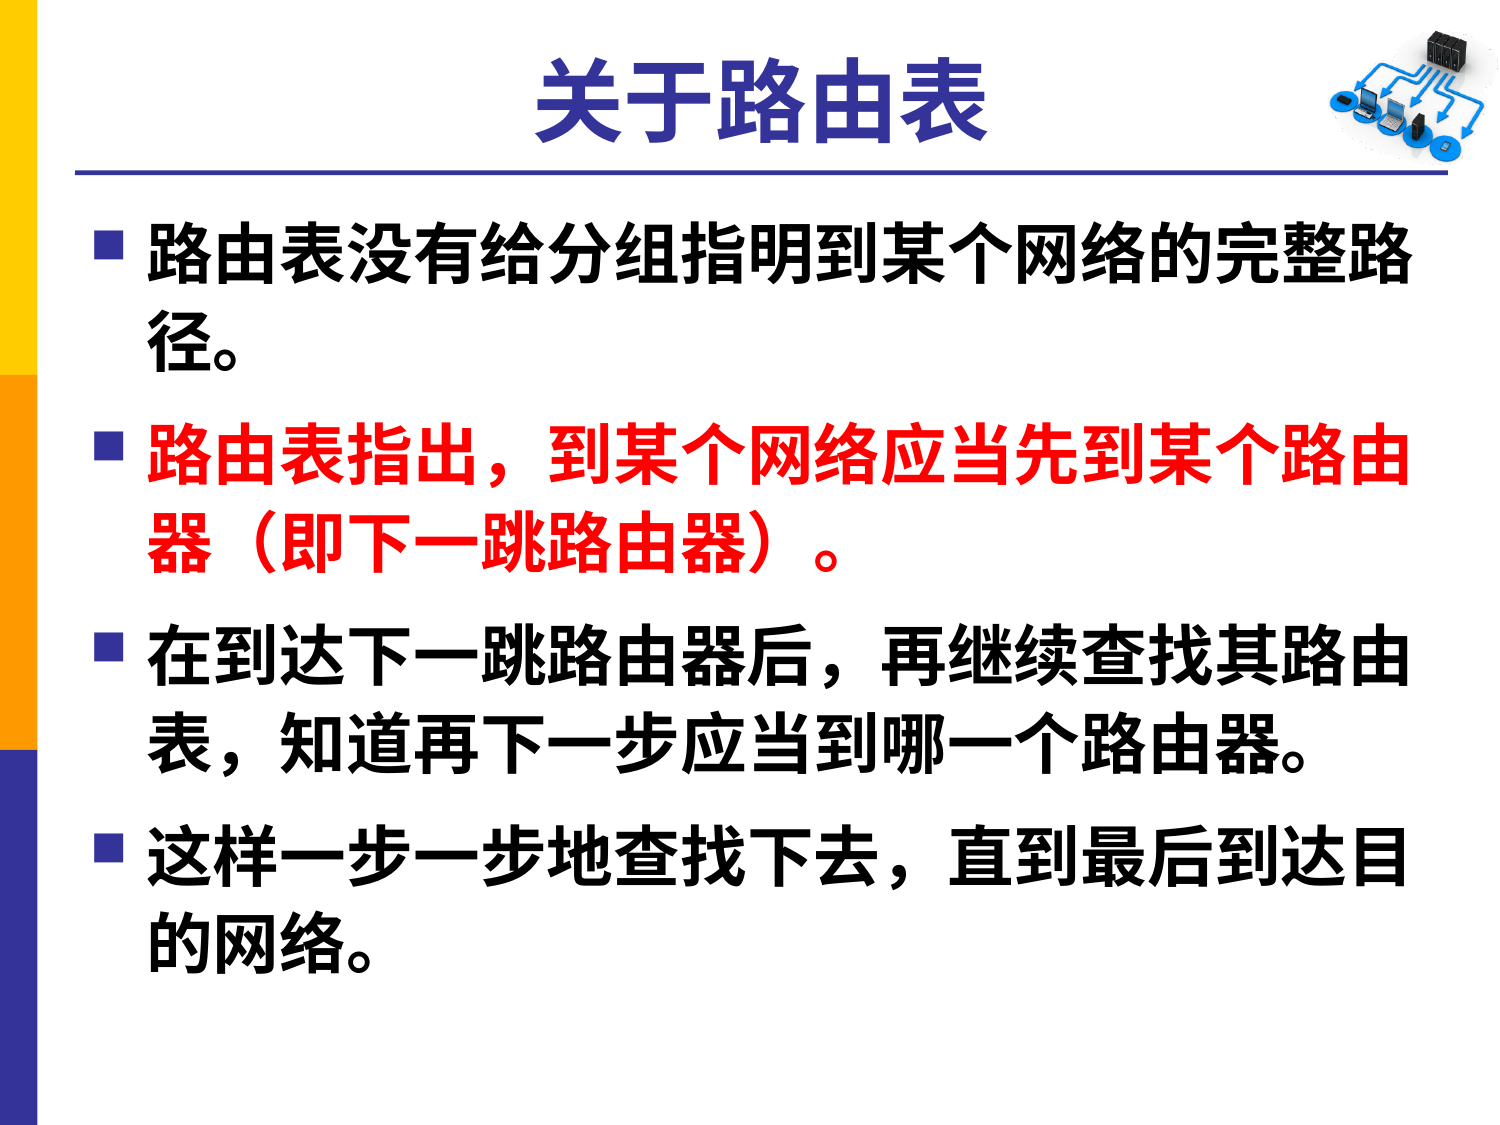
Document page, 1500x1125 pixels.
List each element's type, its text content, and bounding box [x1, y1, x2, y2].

list 路由表没有给分组指明到某个网络的完整路径。 路由表指出，到某个网络应当先到某个路由器（即下一跳路由器）。 在到达下一跳路由器后，再继续查找其路由表，知道再下一步应当到哪一个路由器。 这样一步一步地查找下去，直到最后到达目的网络。 [75, 196, 1448, 1006]
title 关于路由表 [75, 30, 1448, 161]
picture [1327, 30, 1499, 165]
